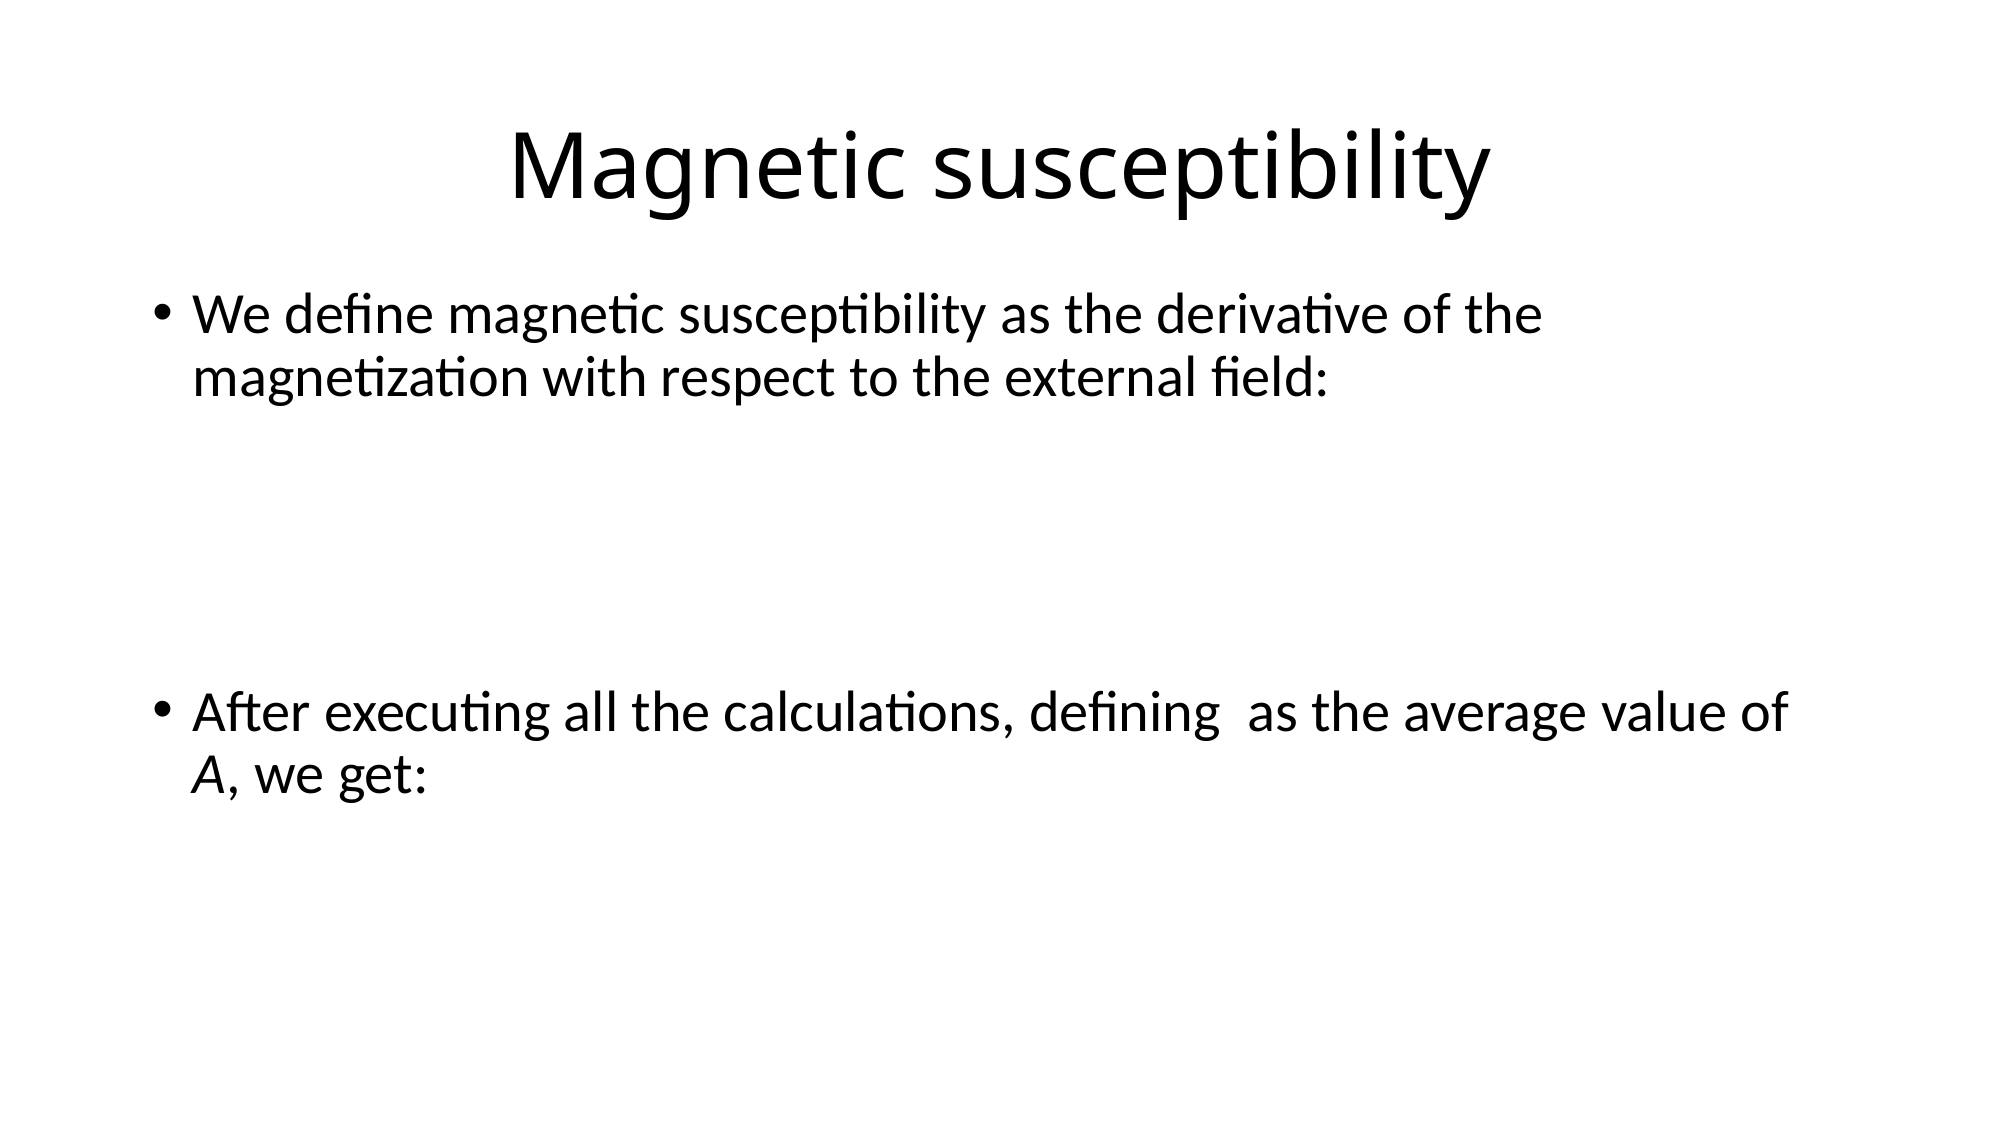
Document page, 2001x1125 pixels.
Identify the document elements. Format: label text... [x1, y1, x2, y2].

title Magnetic susceptibility [137, 59, 1863, 278]
